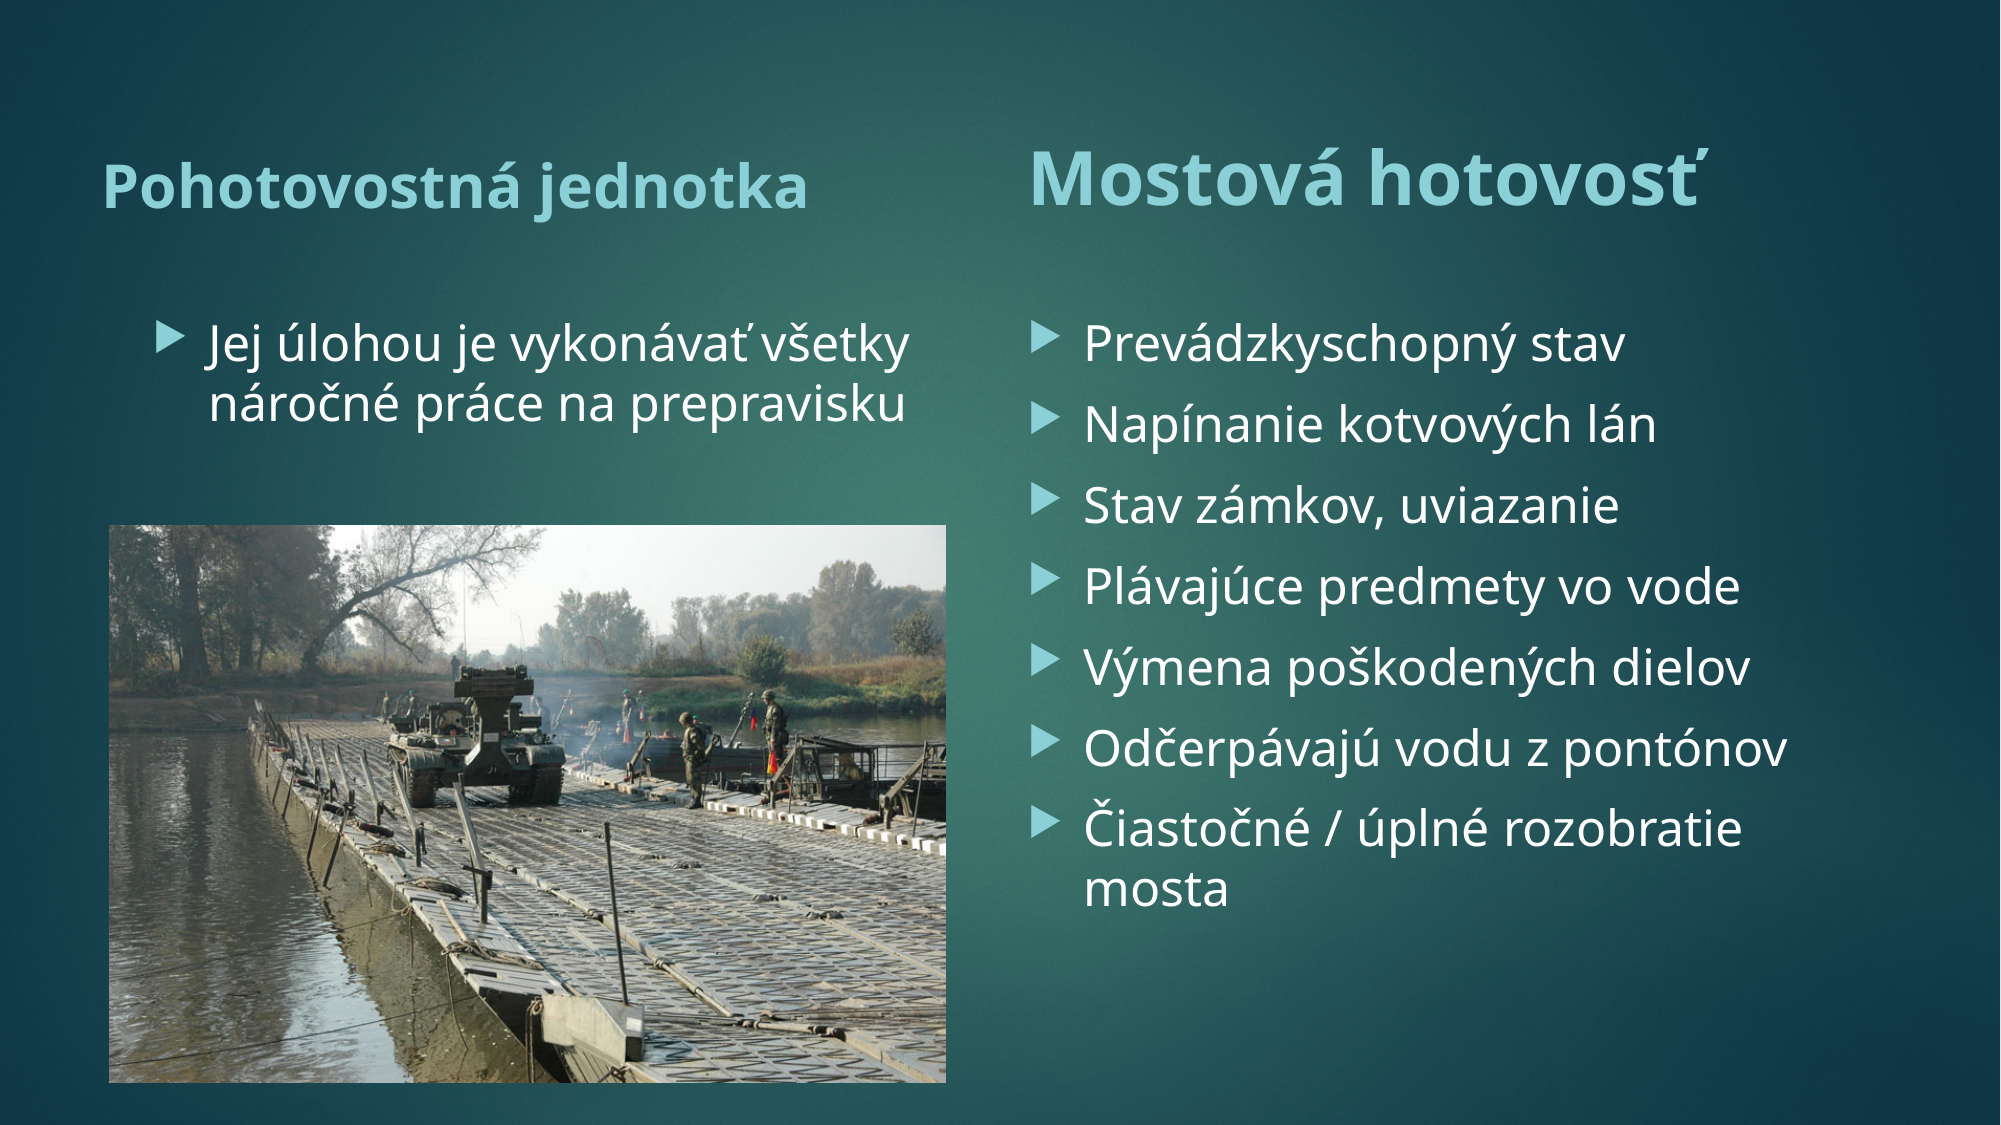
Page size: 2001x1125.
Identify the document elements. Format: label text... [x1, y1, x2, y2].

list Jej úlohou je vykonávať všetky náročné práce na prepravisku [137, 304, 984, 1016]
list Mostová hotovosť [1012, 93, 1863, 229]
list Prevádzkyschopný stav Napínanie kotvových lán Stav zámkov, uviazanie Plávajúce predmety vo vode Výmena poškodených dielov Odčerpávajú vodu z pontónov Čiastočné / úplné rozobratie mosta [1012, 304, 1863, 1016]
picture [108, 525, 946, 1083]
list Pohotovostná jednotka [86, 93, 967, 229]
